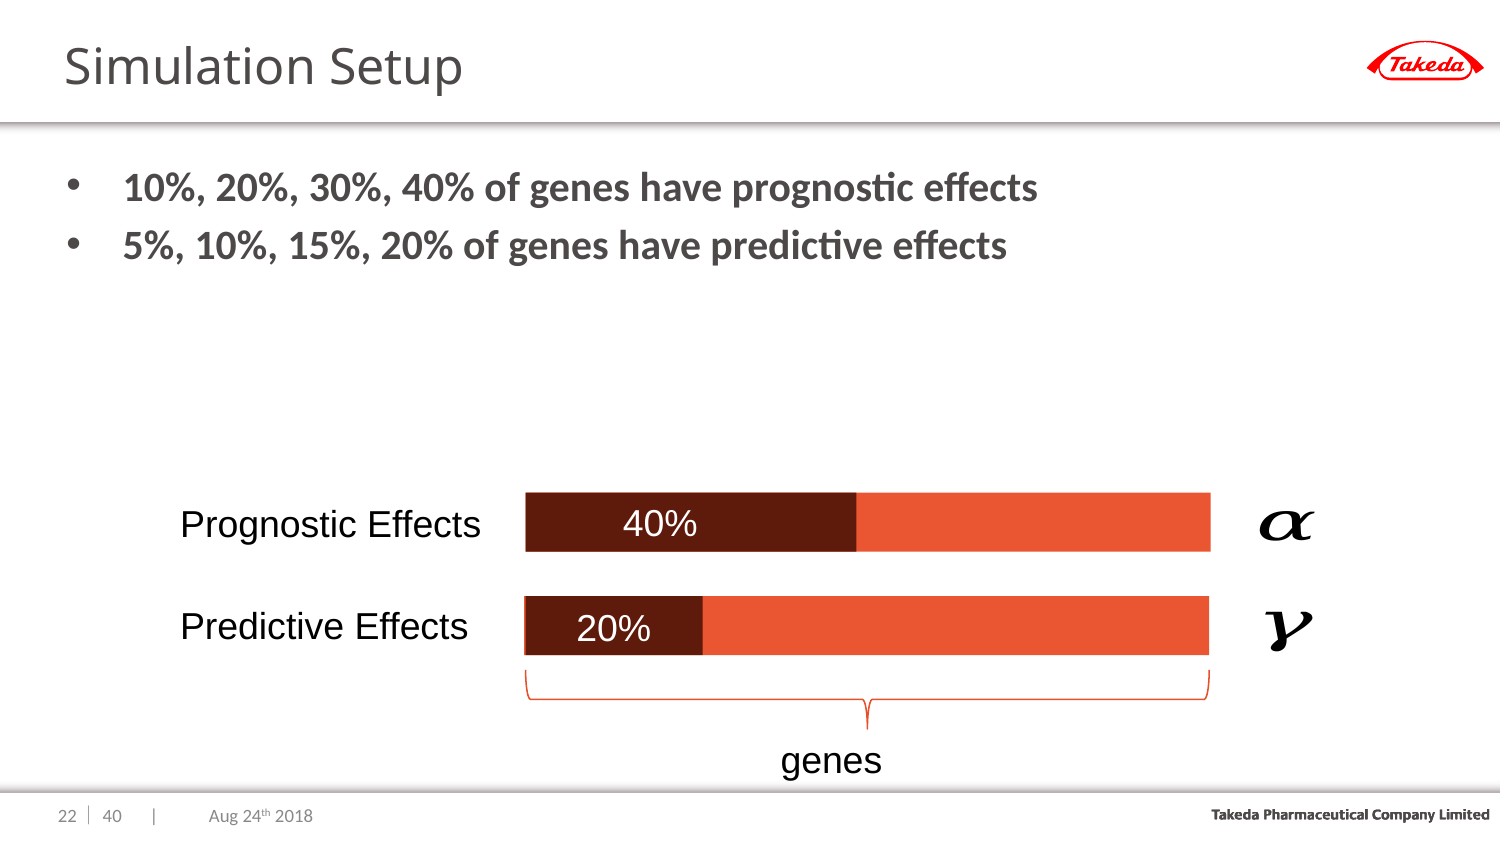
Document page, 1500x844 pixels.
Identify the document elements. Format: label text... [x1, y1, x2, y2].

text_box [705, 594, 1211, 657]
footer ｜40 | Aug 24th 2018 [79, 802, 836, 827]
list 10%, 20%, 30%, 40% of genes have prognostic effects 5%, 10%, 15%, 20% of genes have predictive effects [66, 152, 1425, 754]
slide_number 21 [4, 802, 77, 827]
text_box 40% [608, 491, 713, 552]
picture [0, 122, 1500, 793]
text_box [858, 491, 1213, 554]
text_box [524, 669, 1210, 730]
title Simulation Setup [64, 21, 1353, 108]
text_box [523, 594, 705, 657]
text_box Predictive Effects [165, 594, 484, 655]
text_box 20% [561, 596, 667, 657]
text_box [523, 491, 858, 554]
text_box Prognostic Effects [165, 492, 497, 553]
